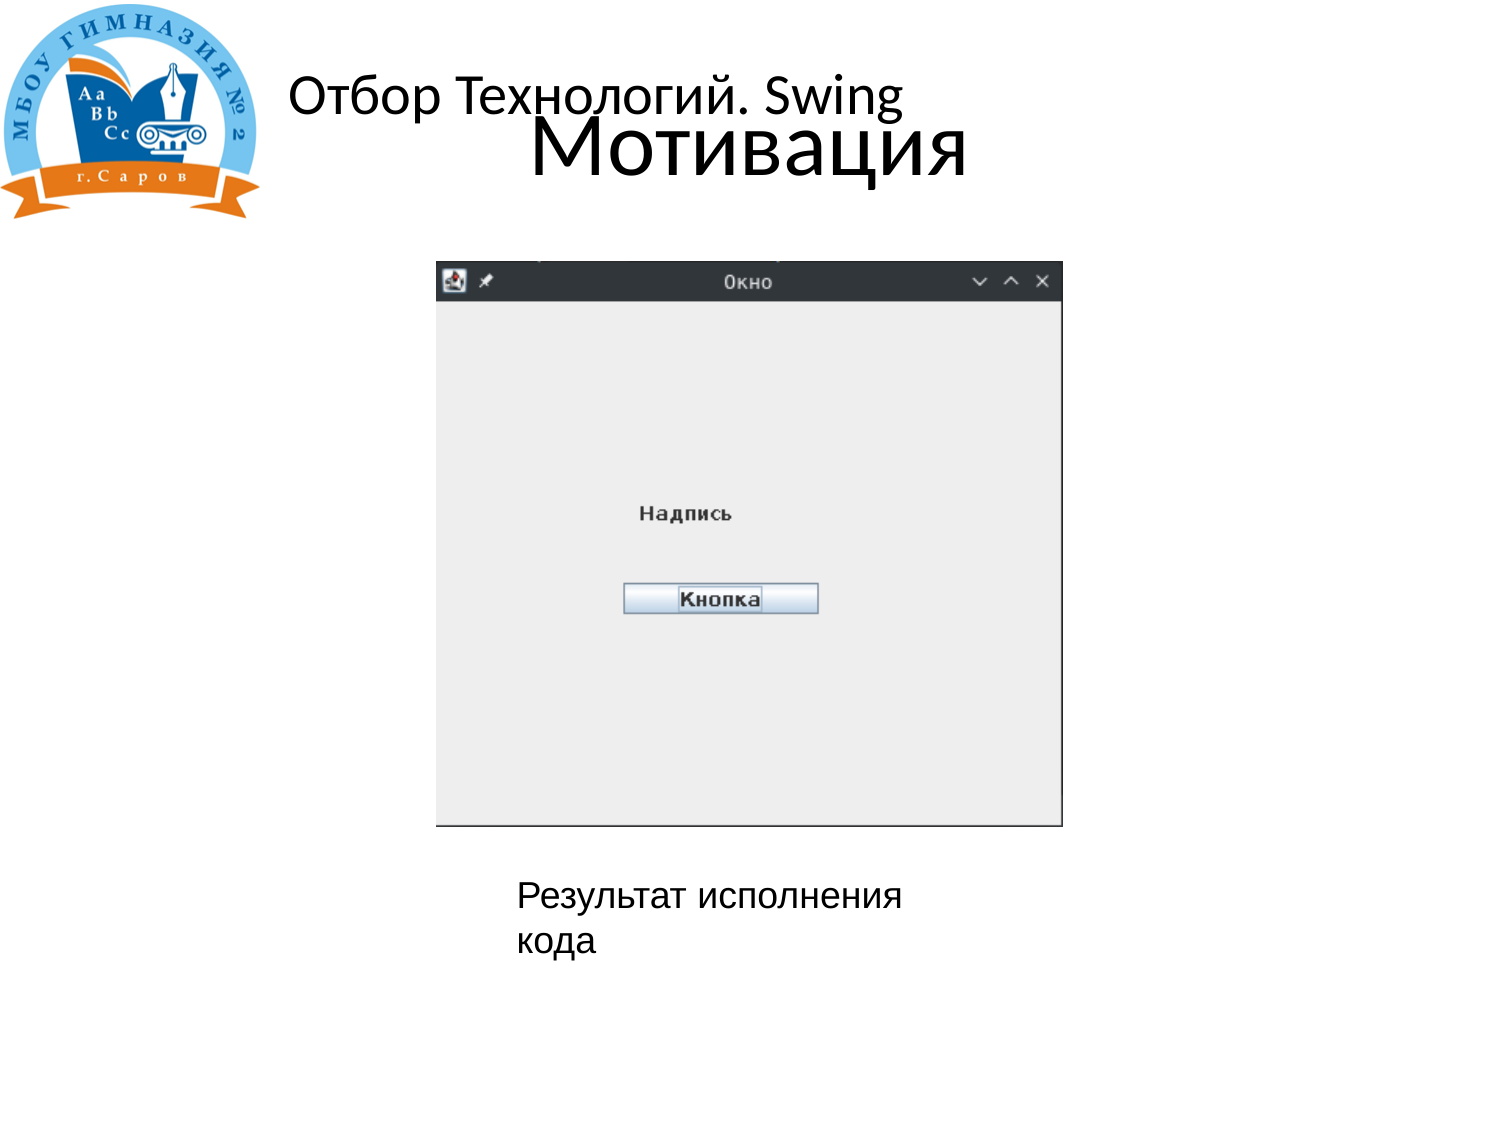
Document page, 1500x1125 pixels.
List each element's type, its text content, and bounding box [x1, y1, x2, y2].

picture [0, 4, 260, 234]
text_box Мотивация [263, 45, 1425, 233]
text_box Результат исполнения кода [501, 863, 975, 1004]
text_box Отбор Технологий. Swing [274, 48, 1240, 236]
picture [436, 260, 1064, 827]
